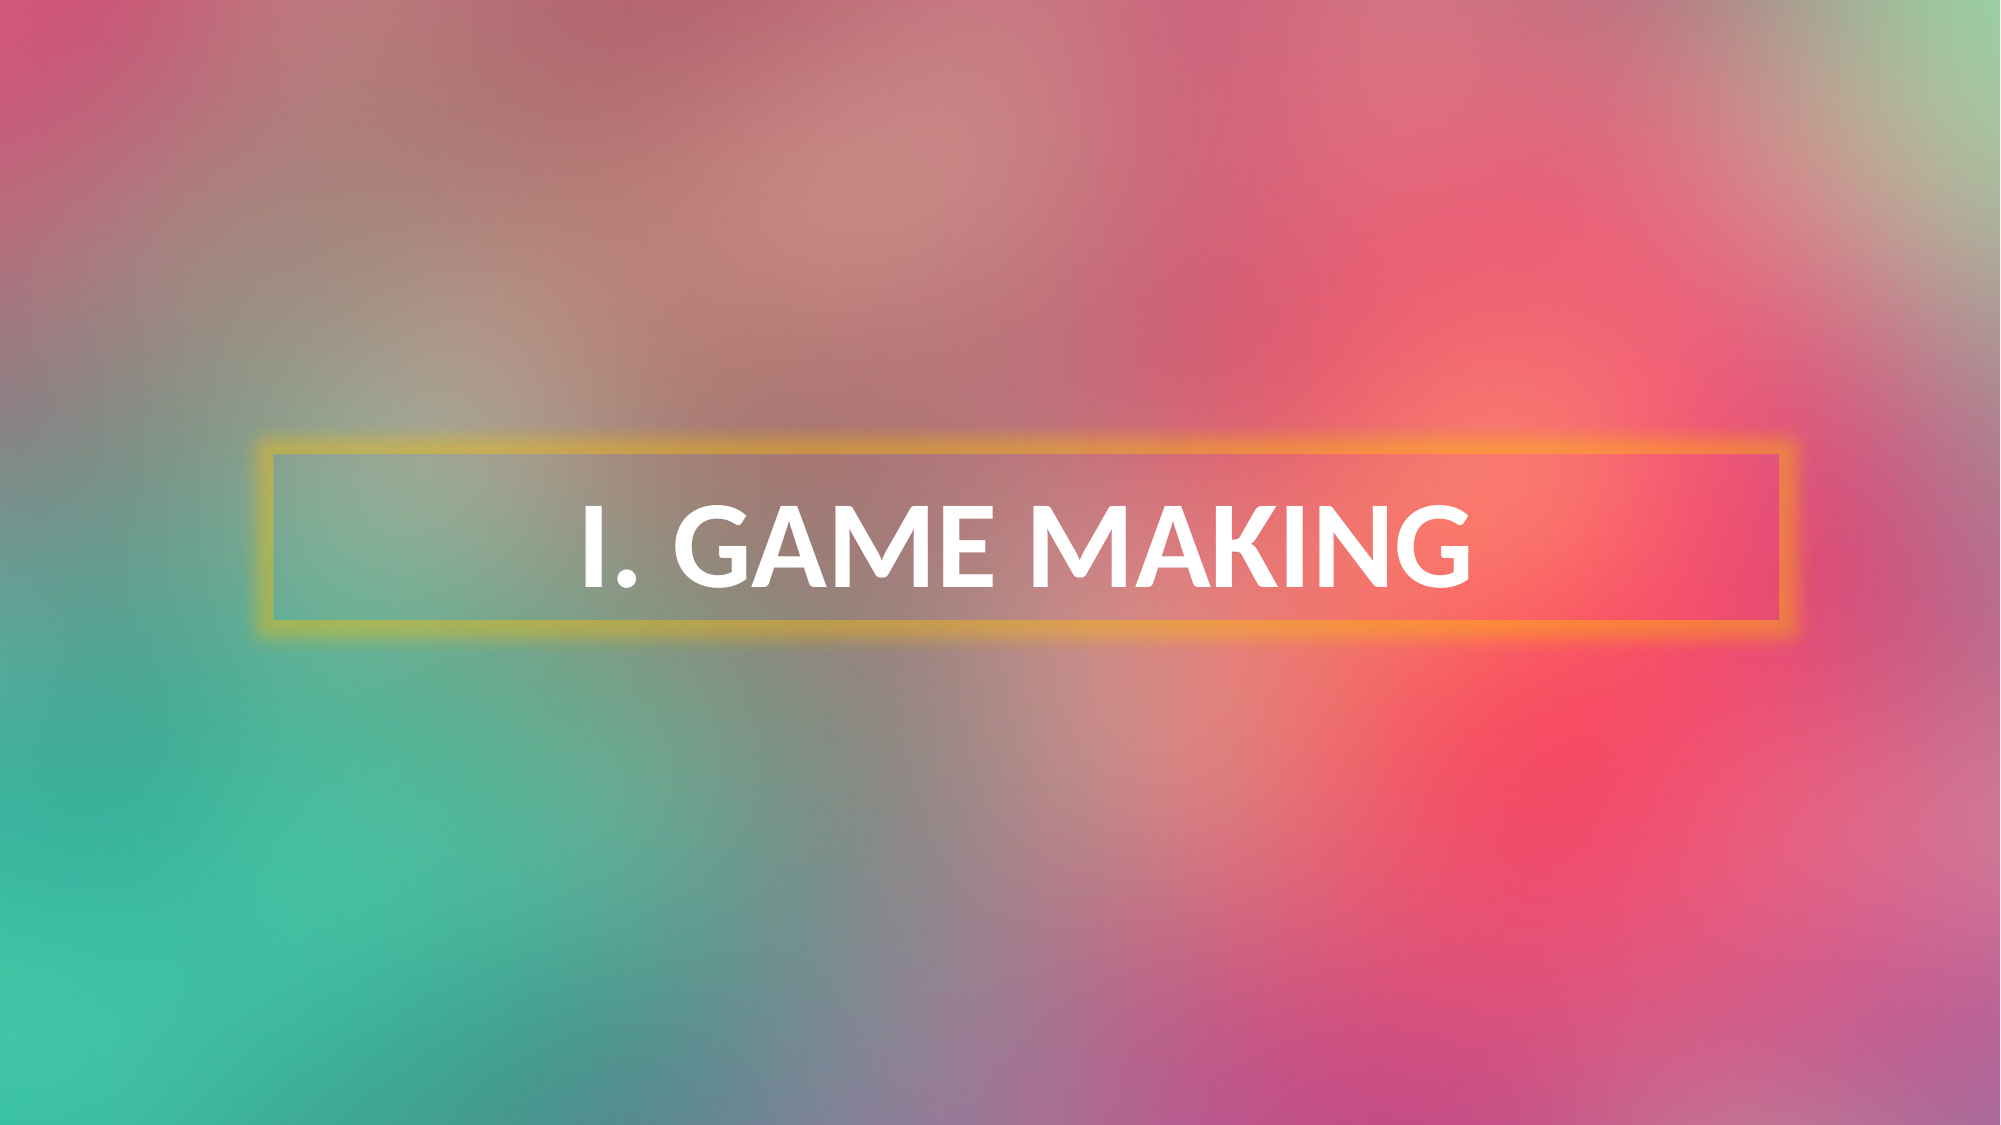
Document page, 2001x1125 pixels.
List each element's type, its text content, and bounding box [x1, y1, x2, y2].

text_box I. GAME MAKING [273, 454, 1780, 620]
picture [0, 0, 2001, 1125]
